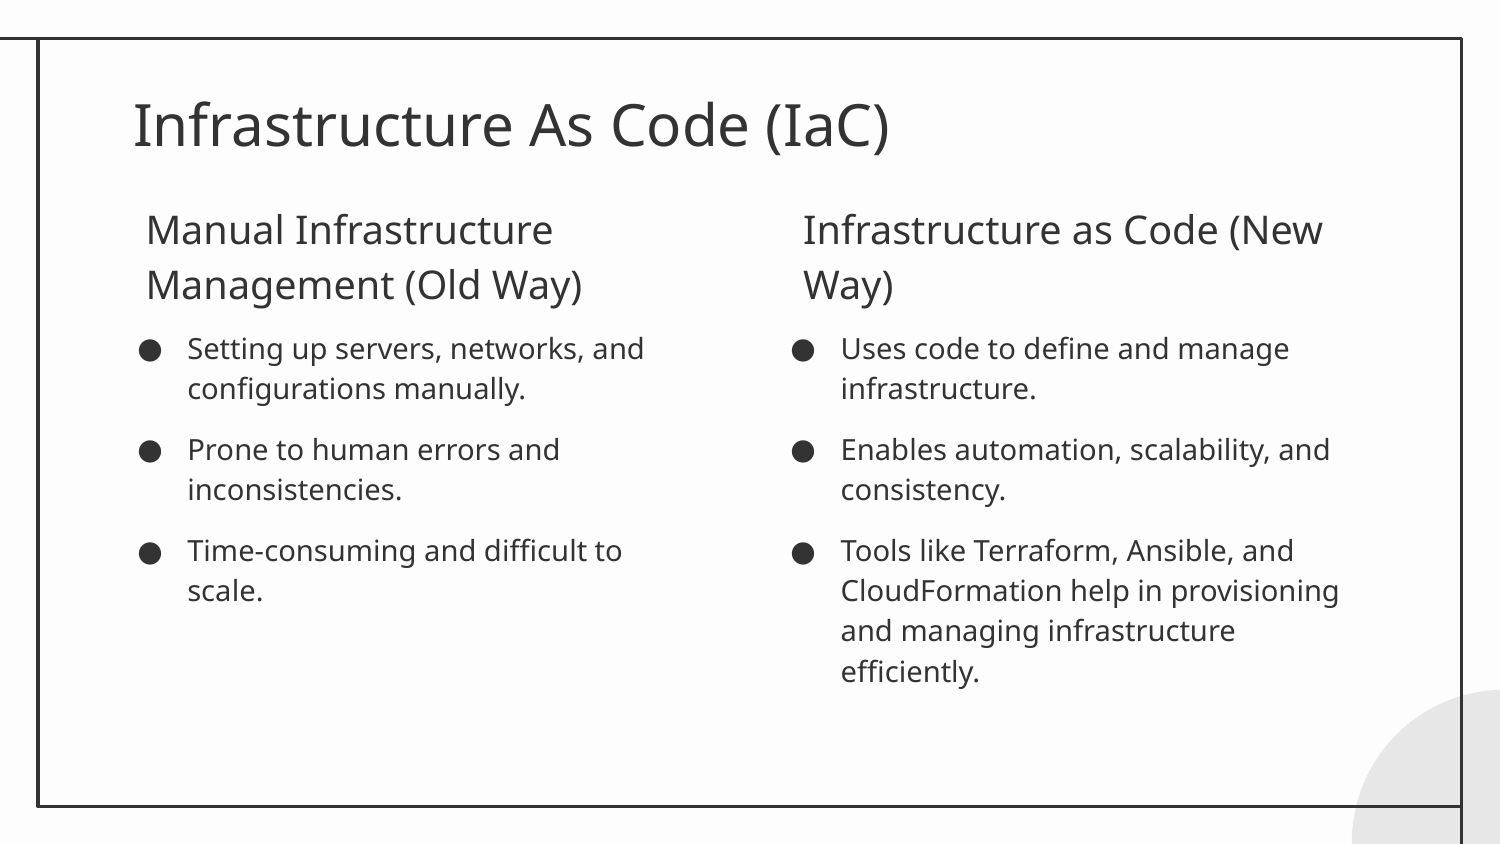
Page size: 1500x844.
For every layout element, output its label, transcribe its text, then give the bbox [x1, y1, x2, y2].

subtitle Manual Infrastructure Management (Old Way) [130, 263, 763, 323]
subtitle Uses code to define and manage infrastructure. Enables automation, scalability, and consistency. Tools like Terraform, Ansible, and CloudFormation help in provisioning and managing infrastructure efficiently. [750, 309, 1370, 759]
subtitle Setting up servers, networks, and configurations manually. Prone to human errors and inconsistencies. Time-consuming and difficult to scale. [97, 309, 717, 759]
subtitle Infrastructure as Code (New Way) [788, 263, 1345, 323]
title Infrastructure As Code (IaC) [118, 72, 1382, 167]
